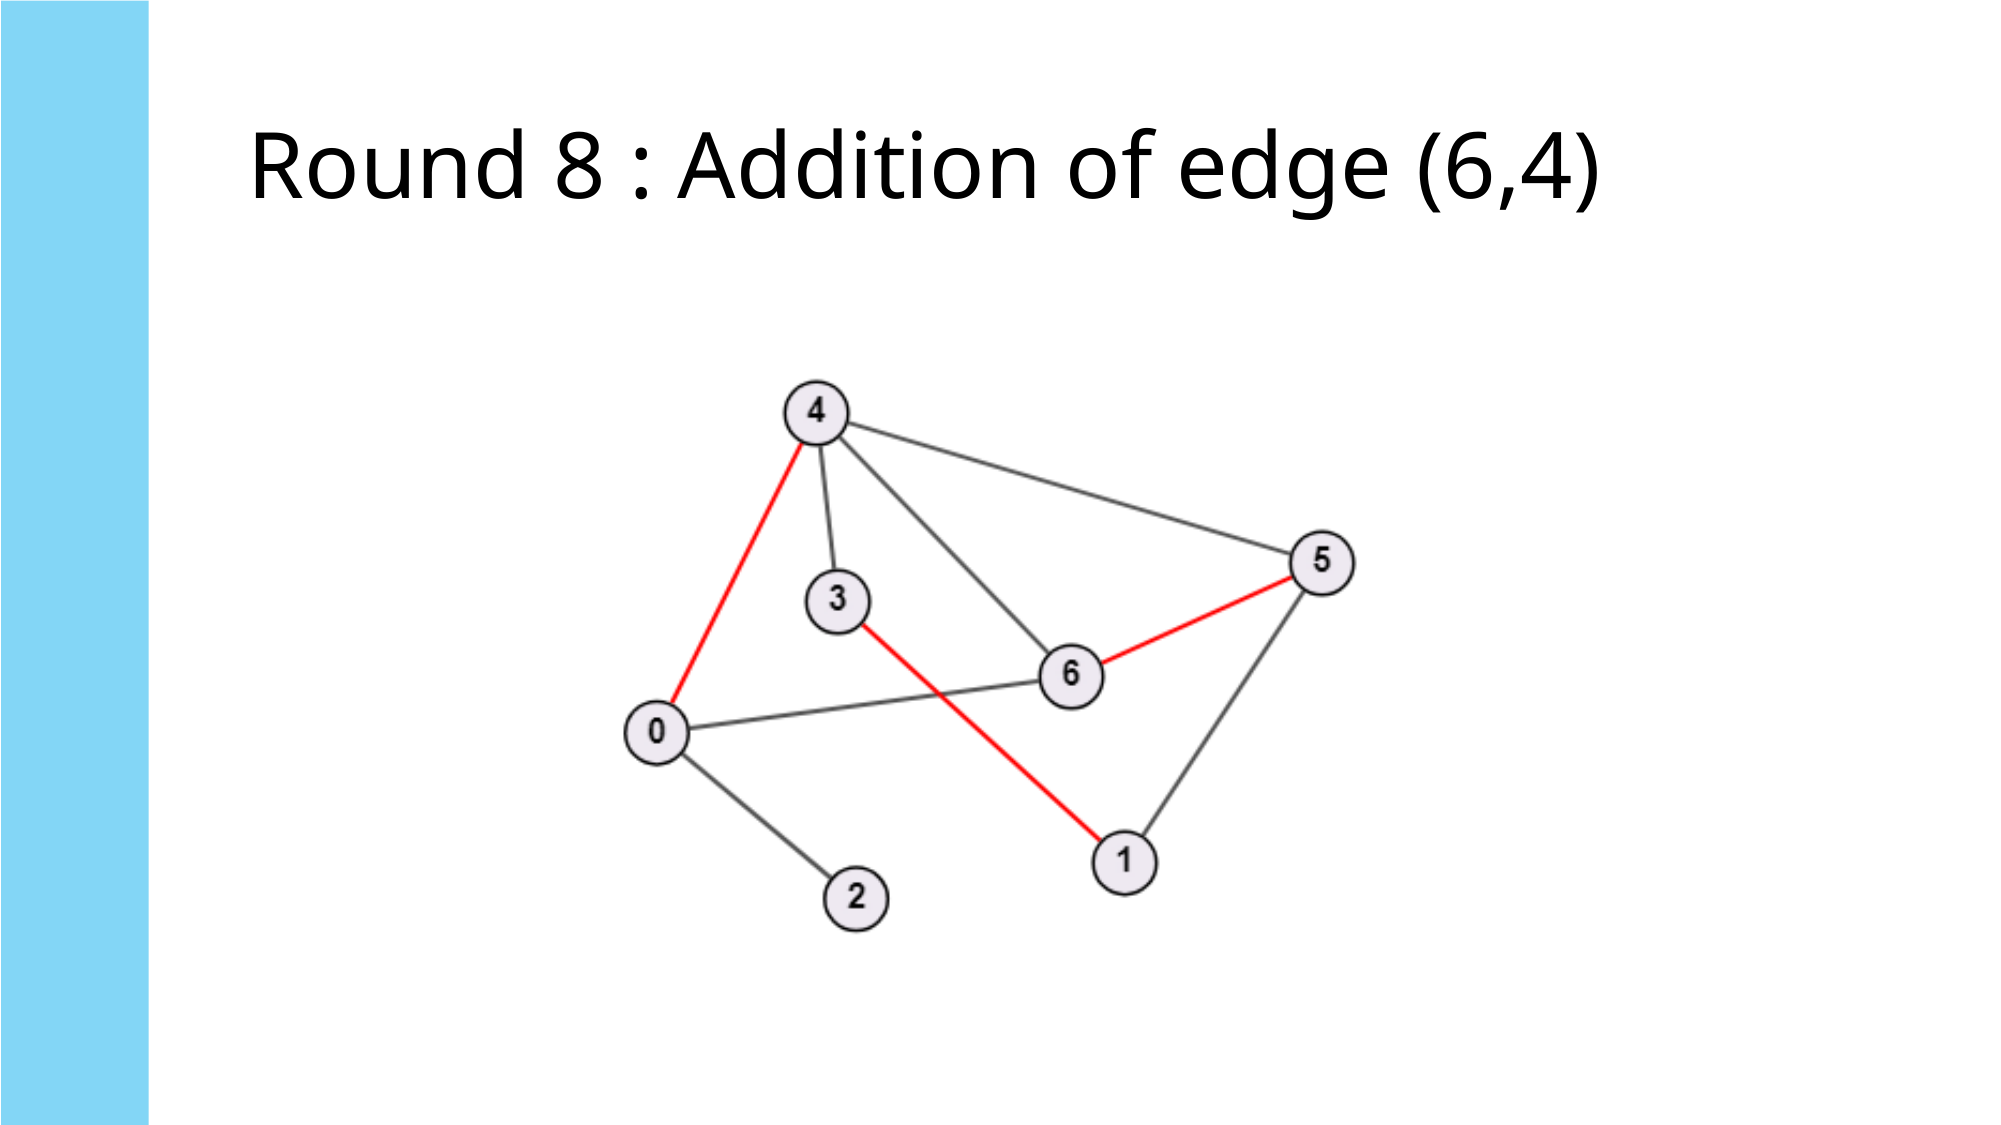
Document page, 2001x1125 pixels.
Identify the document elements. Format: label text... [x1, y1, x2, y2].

picture [589, 324, 1389, 989]
text_box [1, 0, 149, 1125]
text_box Round 8 : Addition of edge (6,4) [232, 59, 1863, 278]
